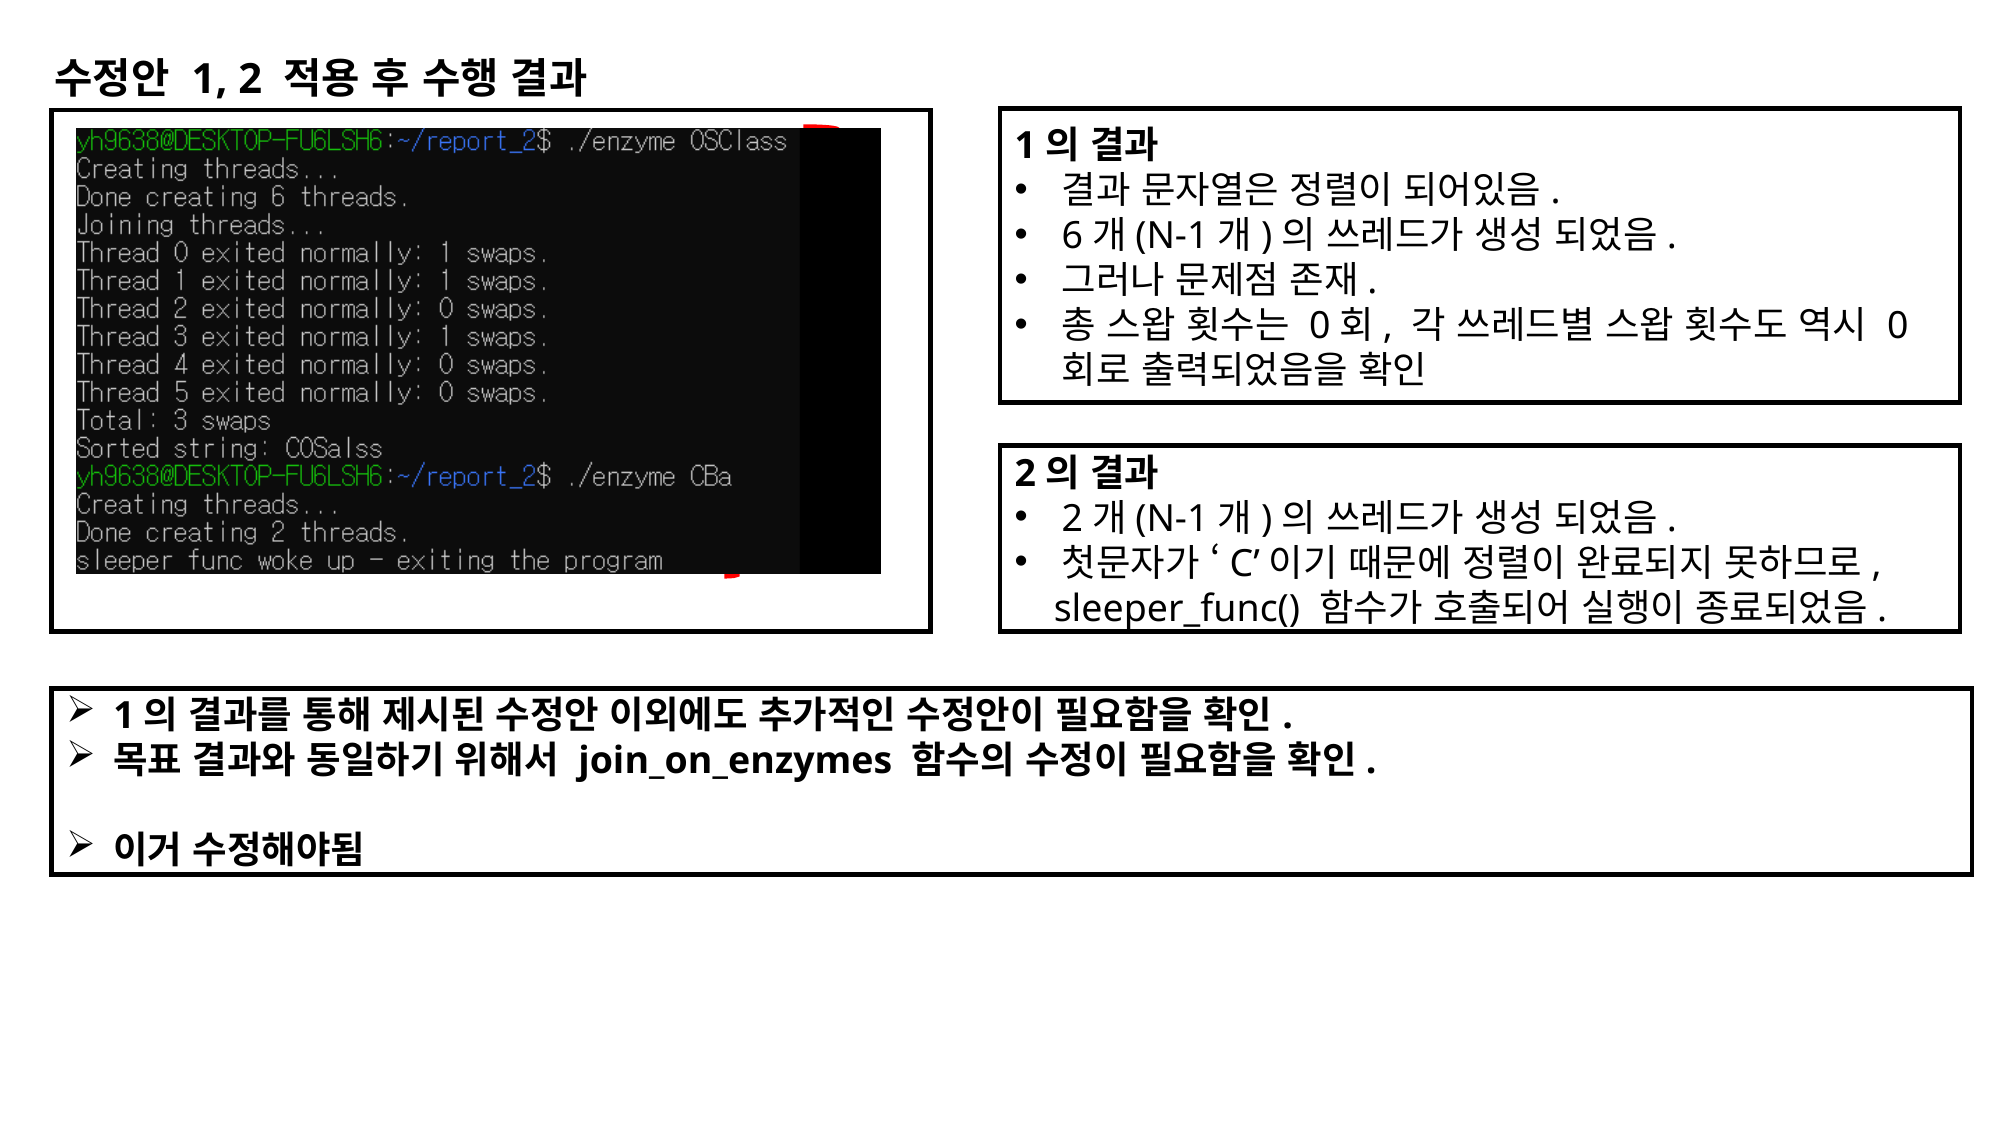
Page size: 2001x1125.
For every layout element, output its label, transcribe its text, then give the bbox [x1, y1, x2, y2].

picture [76, 128, 881, 574]
text_box 수정안 1, 2 적용 후 수행 결과 [39, 44, 847, 110]
text_box 1의 결과를 통해 제시된 수정안 이외에도 추가적인 수정안이 필요함을 확인. 목표 결과와 동일하기 위해서 join_on_enzymes 함수의 수정이 필요함을 확인. 이거 수정해야됨 [51, 687, 1973, 875]
text_box [51, 109, 931, 633]
text_box 1의 결과 결과 문자열은 정렬이 되어있음. 6개(N-1개)의 쓰레드가 생성 되었음. 그러나 문제점 존재. 총 스왑 횟수는 0회, 각 쓰레드별 스왑 횟수도 역시 0회로 출력되었음을 확인 [999, 107, 1961, 404]
text_box 2의 결과 2개(N-1개)의 쓰레드가 생성 되었음. 첫문자가 ‘C’이기 때문에 정렬이 완료되지 못하므로, sleeper_func() 함수가 호출되어 실행이 종료되었음. [999, 444, 1961, 633]
